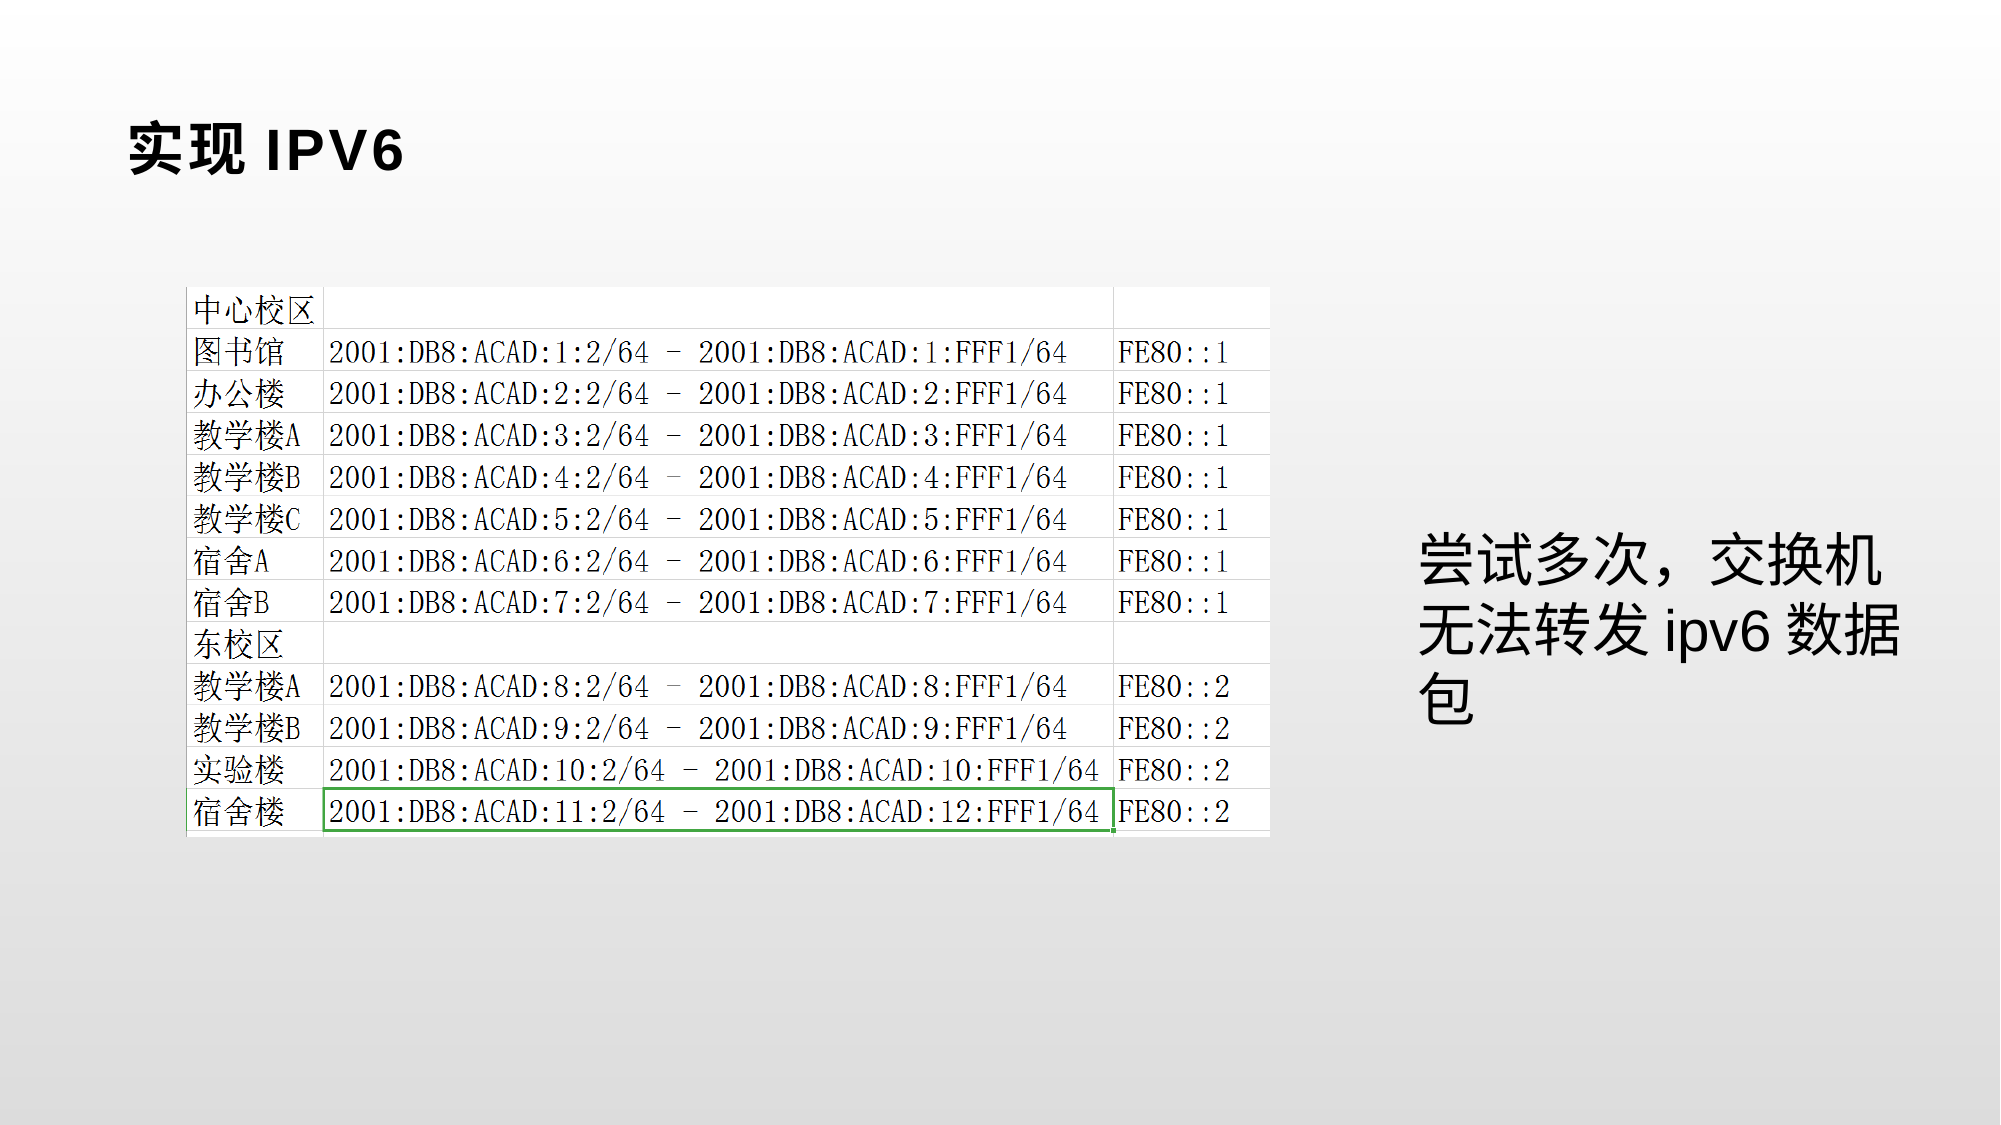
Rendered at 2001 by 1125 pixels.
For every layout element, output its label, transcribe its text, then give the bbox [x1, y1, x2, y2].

text_box 尝试多次，交换机无法转发ipv6数据包 [1402, 515, 1931, 741]
title 实现IPV6 [109, 93, 1891, 201]
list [186, 287, 1270, 838]
